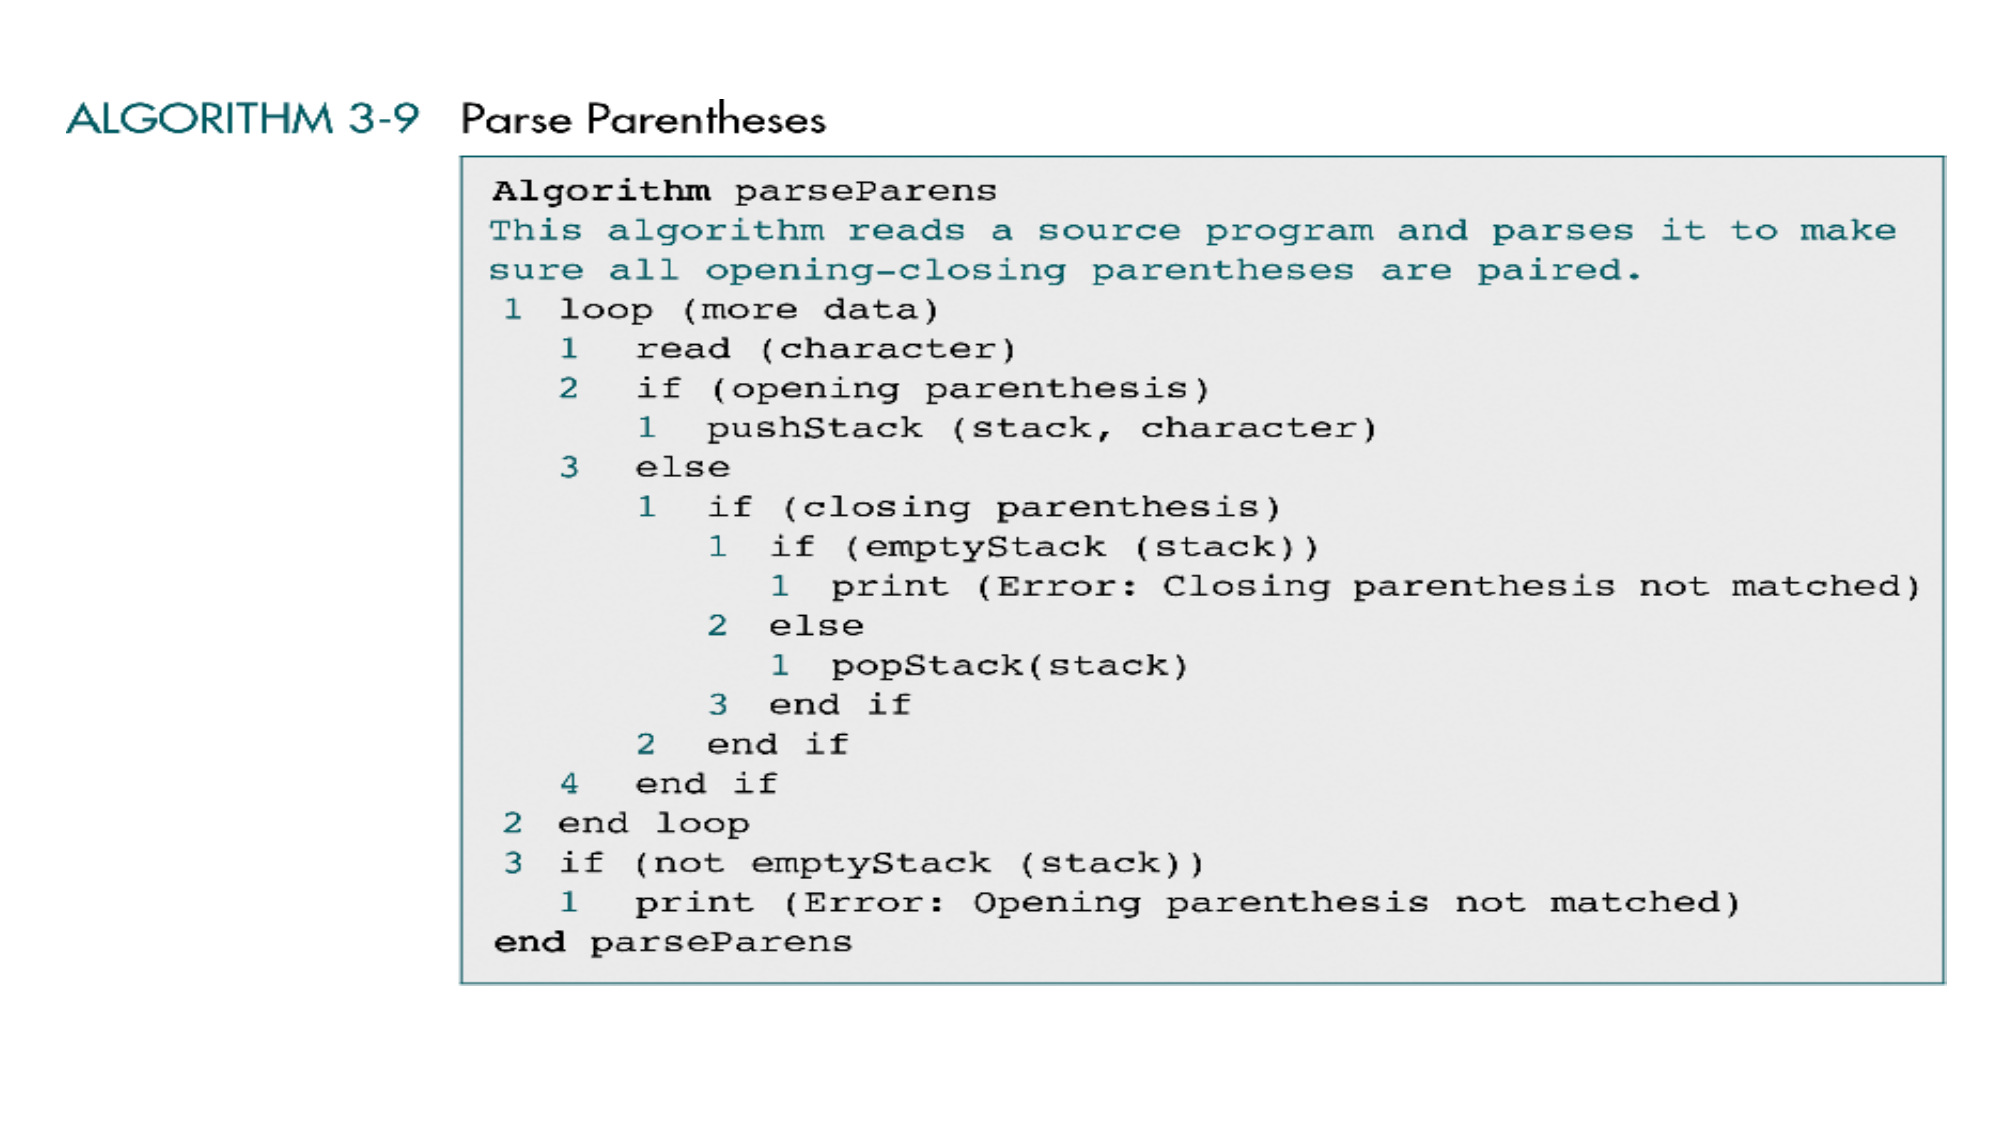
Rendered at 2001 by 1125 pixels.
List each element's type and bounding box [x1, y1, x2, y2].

picture [66, 99, 1947, 986]
